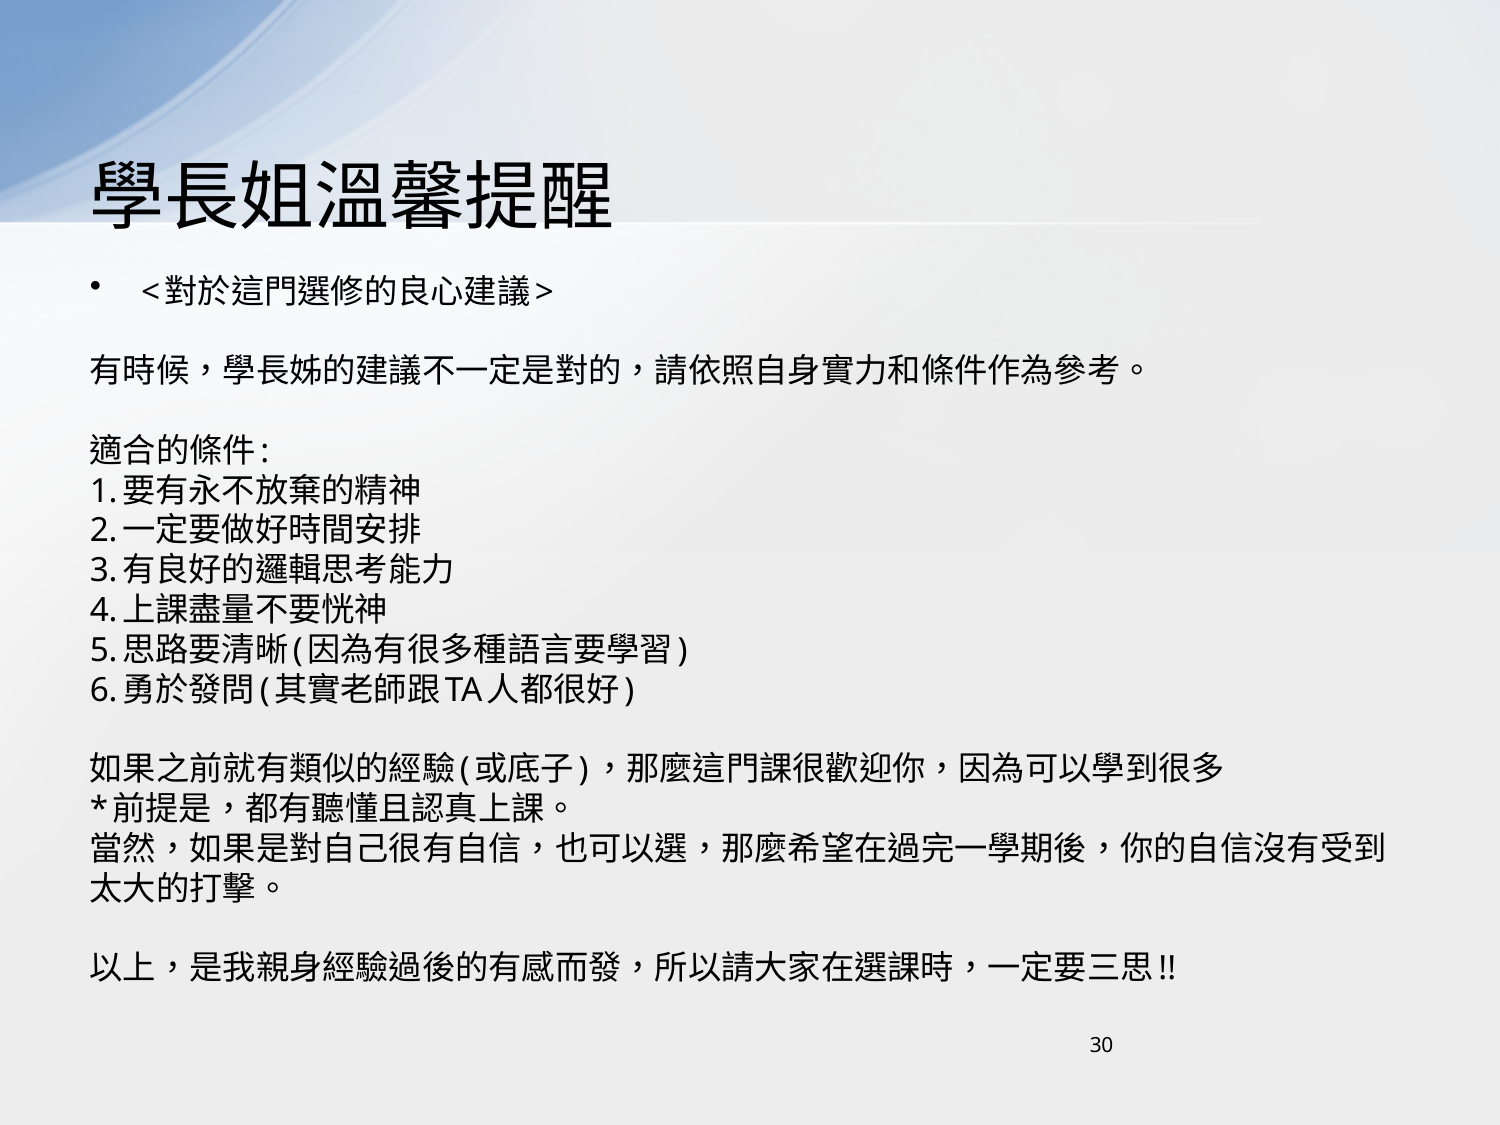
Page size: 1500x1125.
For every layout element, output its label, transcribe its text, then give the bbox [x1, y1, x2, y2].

picture [0, 0, 1500, 1125]
list <對於這門選修的良心建議> 有時候，學長姊的建議不一定是對的，請依照自身實力和條件作為參考。 適合的條件: 1.要有永不放棄的精神 2.一定要做好時間安排 3.有良好的邏輯思考能力 4.上課盡量不要恍神 5.思路要清晰(因為有很多種語言要學習) 6.勇於發問(其實老師跟TA人都很好) 如果之前就有類似的經驗(或底子)，那麼這門課很歡迎你，因為可以學到很多 *前提是，都有聽懂且認真上課。 當然，如果是對自己很有自信，也可以選，那麼希望在過完一學期後，你的自信沒有受到太大的打擊。 以上，是我親身經驗過後的有感而發，所以請大家在選課時，一定要三思!! [75, 262, 1425, 1005]
title 學長姐溫馨提醒 [75, 58, 1425, 247]
slide_number 30 [1074, 1024, 1425, 1103]
